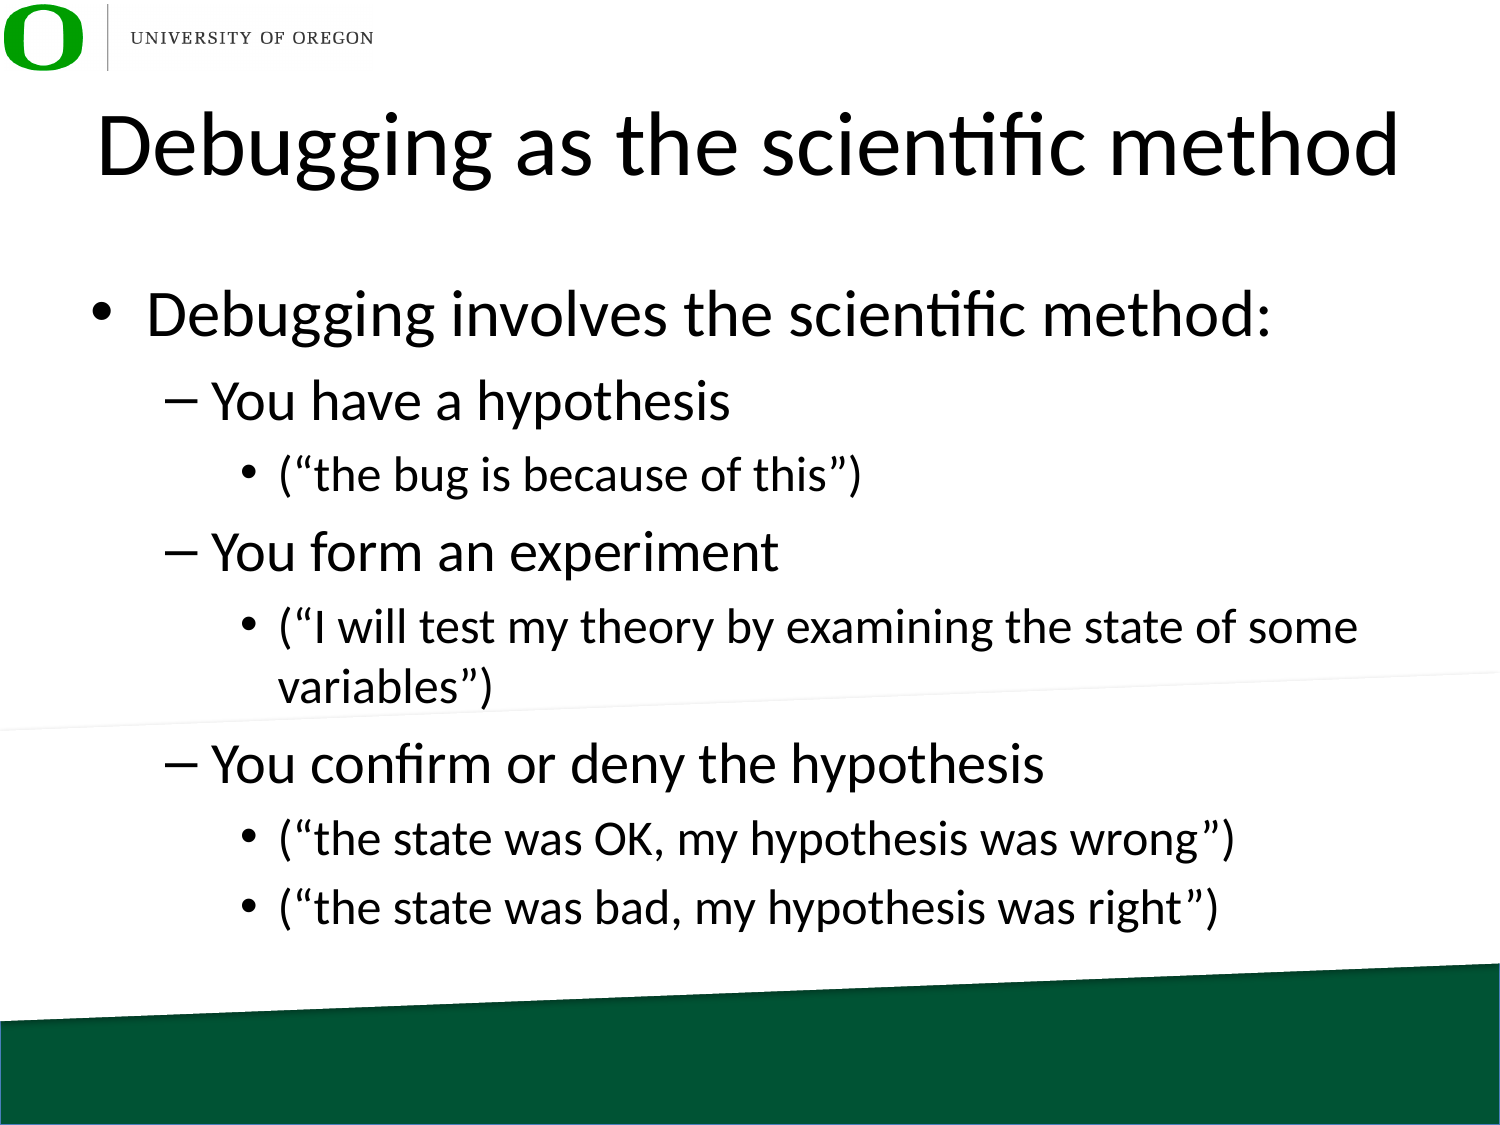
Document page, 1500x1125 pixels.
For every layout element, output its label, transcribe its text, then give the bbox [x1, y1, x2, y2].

list Debugging involves the scientific method: You have a hypothesis (“the bug is because of this”) You form an experiment (“I will test my theory by examining the state of some variables”) You confirm or deny the hypothesis (“the state was OK, my hypothesis was wrong”) (“the state was bad, my hypothesis was right”) [75, 262, 1425, 1005]
title Debugging as the scientific method [75, 45, 1425, 233]
picture [4, 4, 373, 71]
